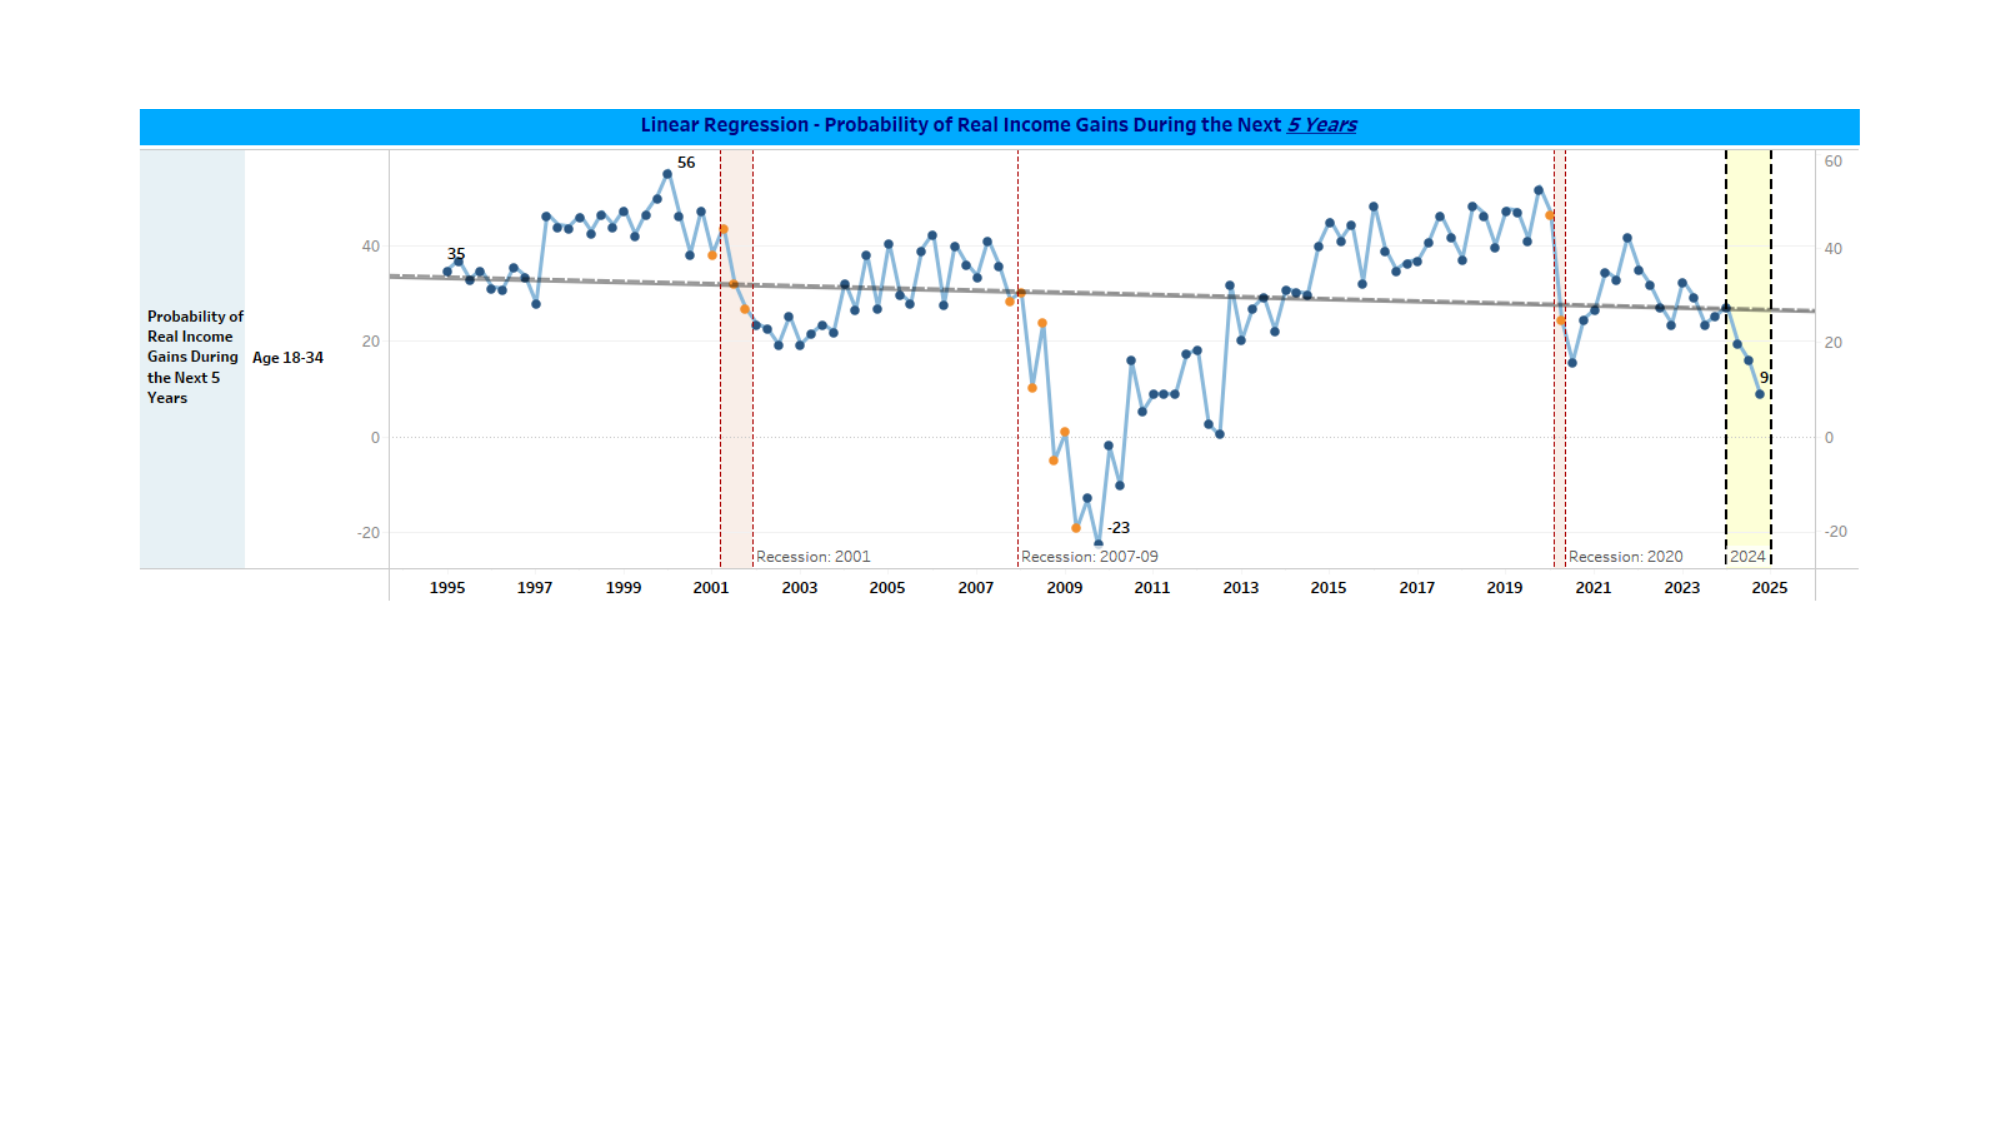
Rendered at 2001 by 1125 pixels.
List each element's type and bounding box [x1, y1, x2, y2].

picture [859, 117, 868, 131]
picture [1092, 121, 1099, 131]
picture [1287, 118, 1358, 134]
picture [705, 118, 716, 131]
picture [124, 109, 1875, 606]
picture [1176, 121, 1183, 131]
picture [1161, 117, 1172, 131]
picture [959, 118, 969, 131]
picture [1149, 121, 1157, 131]
picture [1223, 121, 1232, 131]
picture [750, 121, 758, 131]
picture [920, 121, 928, 135]
picture [871, 121, 878, 131]
picture [787, 121, 808, 131]
picture [693, 121, 699, 131]
picture [659, 121, 667, 131]
picture [934, 121, 944, 131]
picture [761, 121, 779, 131]
picture [847, 121, 856, 131]
picture [1077, 118, 1088, 131]
picture [911, 118, 922, 131]
picture [1202, 118, 1209, 131]
picture [670, 121, 678, 131]
picture [1023, 121, 1030, 131]
picture [972, 121, 981, 131]
picture [1239, 118, 1262, 131]
picture [947, 117, 953, 131]
picture [839, 121, 844, 131]
picture [827, 118, 836, 131]
picture [1109, 121, 1117, 131]
picture [718, 121, 738, 135]
picture [1187, 121, 1196, 135]
picture [681, 121, 689, 131]
picture [1033, 121, 1058, 131]
picture [882, 117, 891, 131]
picture [643, 118, 650, 131]
picture [1265, 118, 1281, 131]
picture [1136, 118, 1146, 131]
picture [1062, 121, 1071, 131]
picture [742, 121, 748, 131]
picture [1121, 121, 1128, 131]
picture [1212, 117, 1221, 131]
picture [983, 121, 992, 131]
